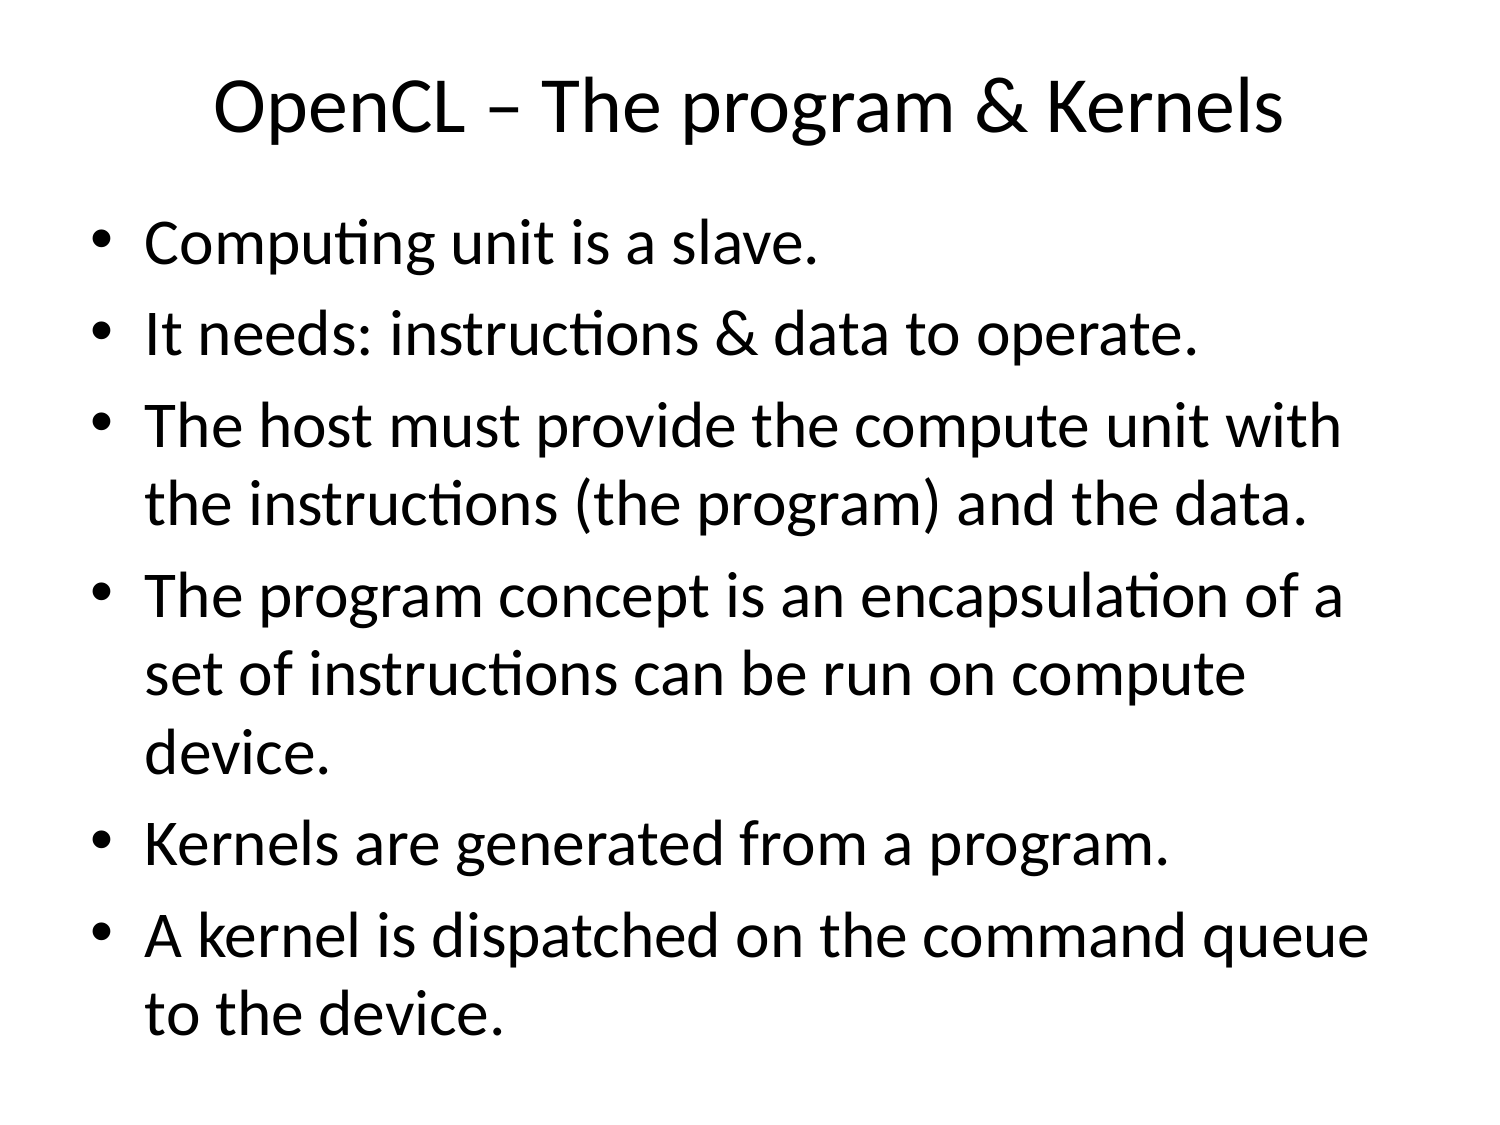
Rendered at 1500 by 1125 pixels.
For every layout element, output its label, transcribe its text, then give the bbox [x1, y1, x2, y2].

title OpenCL – The program & Kernels [75, 45, 1425, 157]
list Computing unit is a slave. It needs: instructions & data to operate. The host must provide the compute unit with the instructions (the program) and the data. The program concept is an encapsulation of a set of instructions can be run on compute device. Kernels are generated from a program. A kernel is dispatched on the command queue to the device. [75, 191, 1425, 1057]
